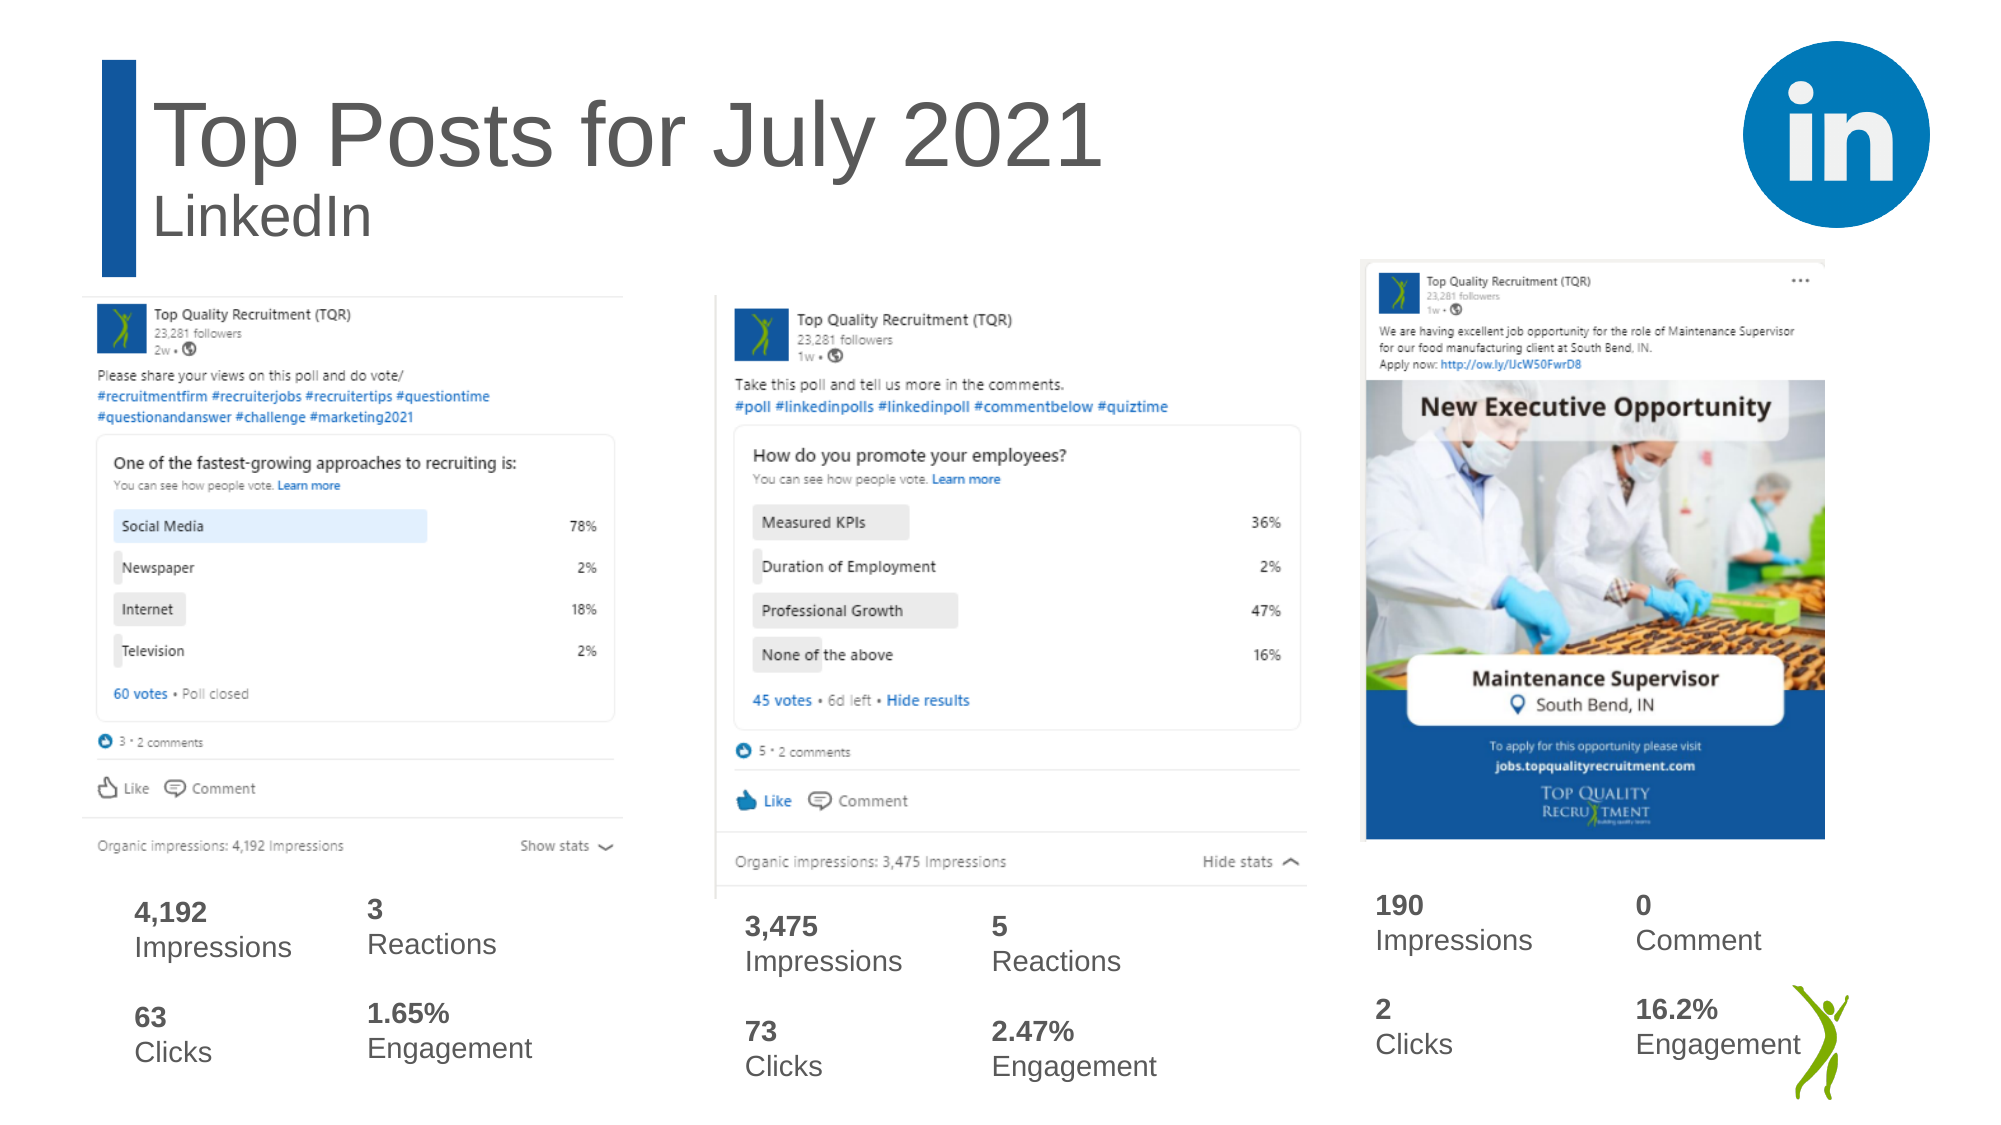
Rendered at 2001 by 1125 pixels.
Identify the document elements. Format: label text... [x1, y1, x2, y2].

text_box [82, 295, 661, 1125]
picture [1743, 41, 1824, 122]
picture [1852, 150, 1930, 228]
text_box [714, 295, 1307, 1125]
picture [1743, 148, 1821, 228]
picture [1789, 82, 1813, 104]
picture [1790, 114, 1812, 180]
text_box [1360, 878, 1930, 1125]
title Top Posts for July 2021 LinkedIn [137, 59, 1863, 278]
picture [1360, 259, 1825, 842]
picture [1850, 41, 1930, 119]
picture [1825, 113, 1892, 180]
